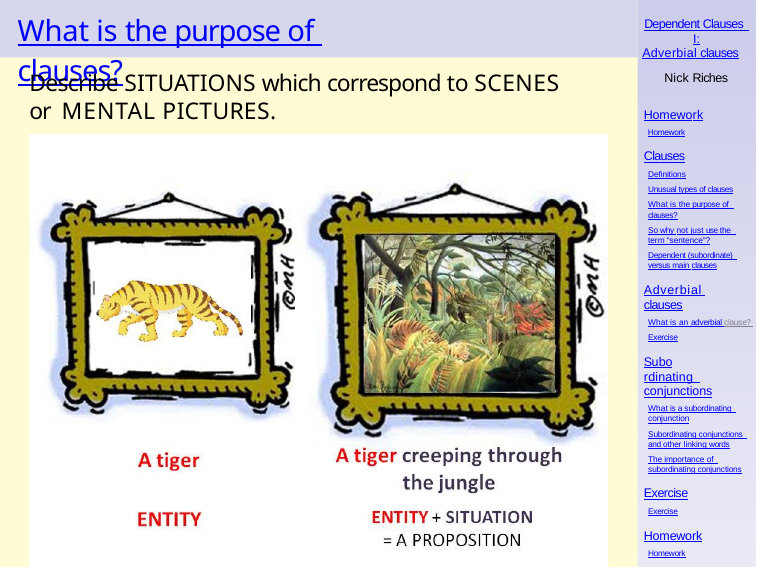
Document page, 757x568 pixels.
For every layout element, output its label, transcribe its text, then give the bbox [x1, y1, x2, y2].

text_box Clauses Definitions Unusual types of clauses What is the purpose of clauses? So why not just use the term “sentence”? Dependent (subordinate) versus main clauses Adverbial clauses What is an adverbial clause? Exercise Subordinating conjunctions What is a subordinating conjunction Subordinating conjunctions and other linking words The importance of subordinating conjunctions Exercise Exercise Homework Homework 8 / 35 [641, 137, 755, 568]
text_box Homework Homework [641, 96, 705, 137]
picture [637, 0, 756, 567]
text_box [0, 0, 638, 58]
text_box Dependent Clauses I: Adverbial clauses [642, 13, 752, 61]
text_box [29, 134, 609, 567]
text_box Describe SITUATIONS which correspond to SCENES or MENTAL PICTURES. [27, 66, 567, 124]
title What is the purpose of clauses? [15, 9, 409, 108]
text_box Nick Riches [662, 68, 732, 86]
